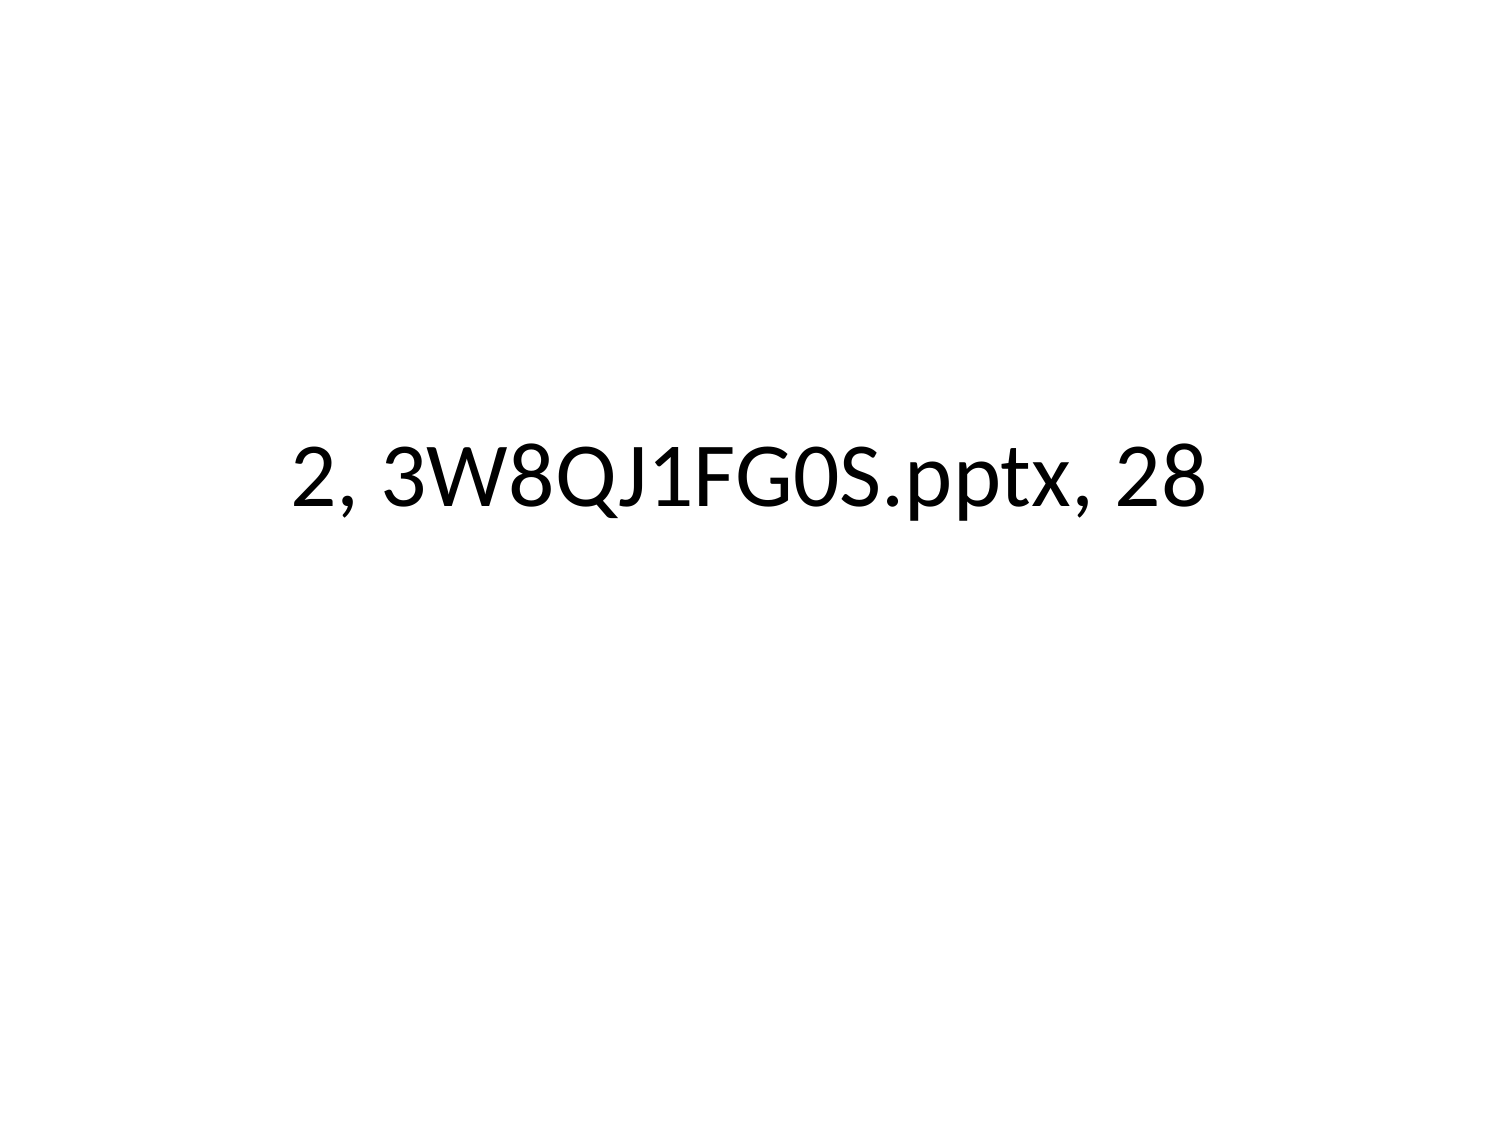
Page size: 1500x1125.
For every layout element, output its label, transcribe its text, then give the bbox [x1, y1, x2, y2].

title 2, 3W8QJ1FG0S.pptx, 28 [112, 349, 1388, 591]
